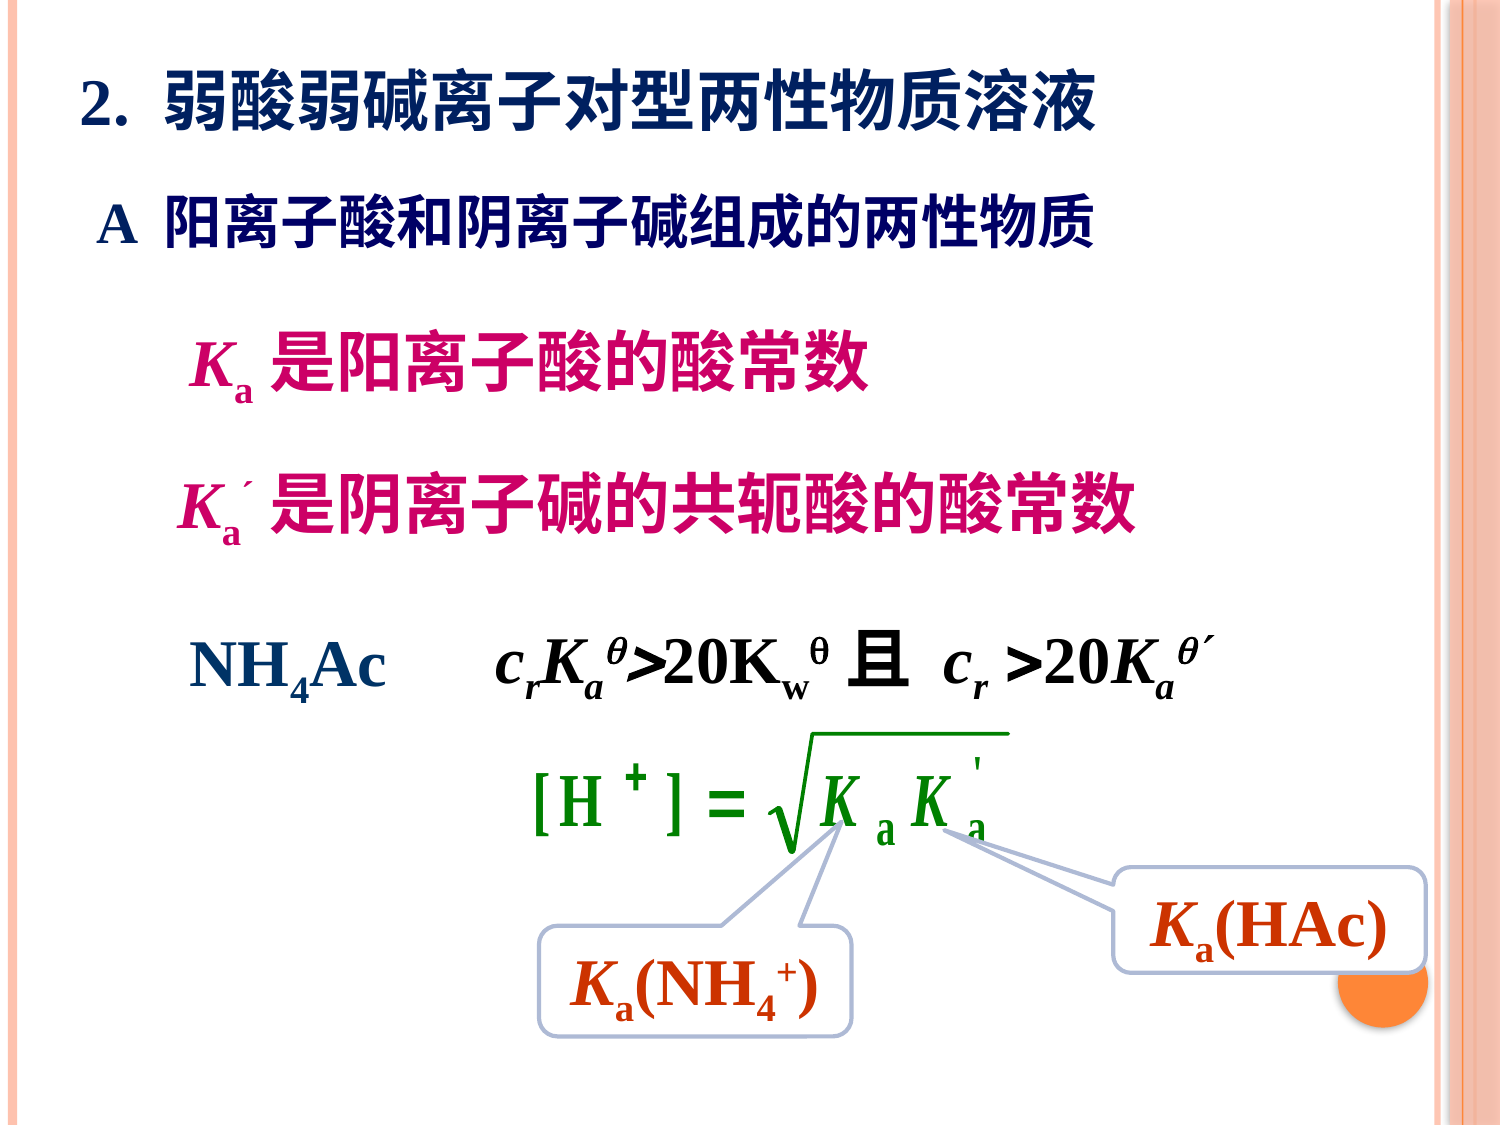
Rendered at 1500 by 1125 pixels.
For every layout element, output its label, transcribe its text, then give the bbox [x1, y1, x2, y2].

slide_number [1333, 940, 1434, 1026]
text_box Ka(HAc) [1024, 854, 1428, 975]
text_box crKa20Kw且 cr 20Ka [480, 609, 1383, 716]
text_box 2. 弱酸弱碱离子对型两性物质溶液 [64, 38, 1153, 146]
text_box Ka´是阴离子碱的共轭酸的酸常数 [162, 454, 1313, 561]
text_box Ka(NH4+) [536, 877, 854, 1039]
title a 阳离子酸和阴离子碱组成的两性物质 [82, 175, 1454, 263]
text_box Ka是阳离子酸的酸常数 [174, 312, 925, 419]
text_box NH4Ac [174, 612, 463, 719]
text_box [524, 711, 1020, 868]
